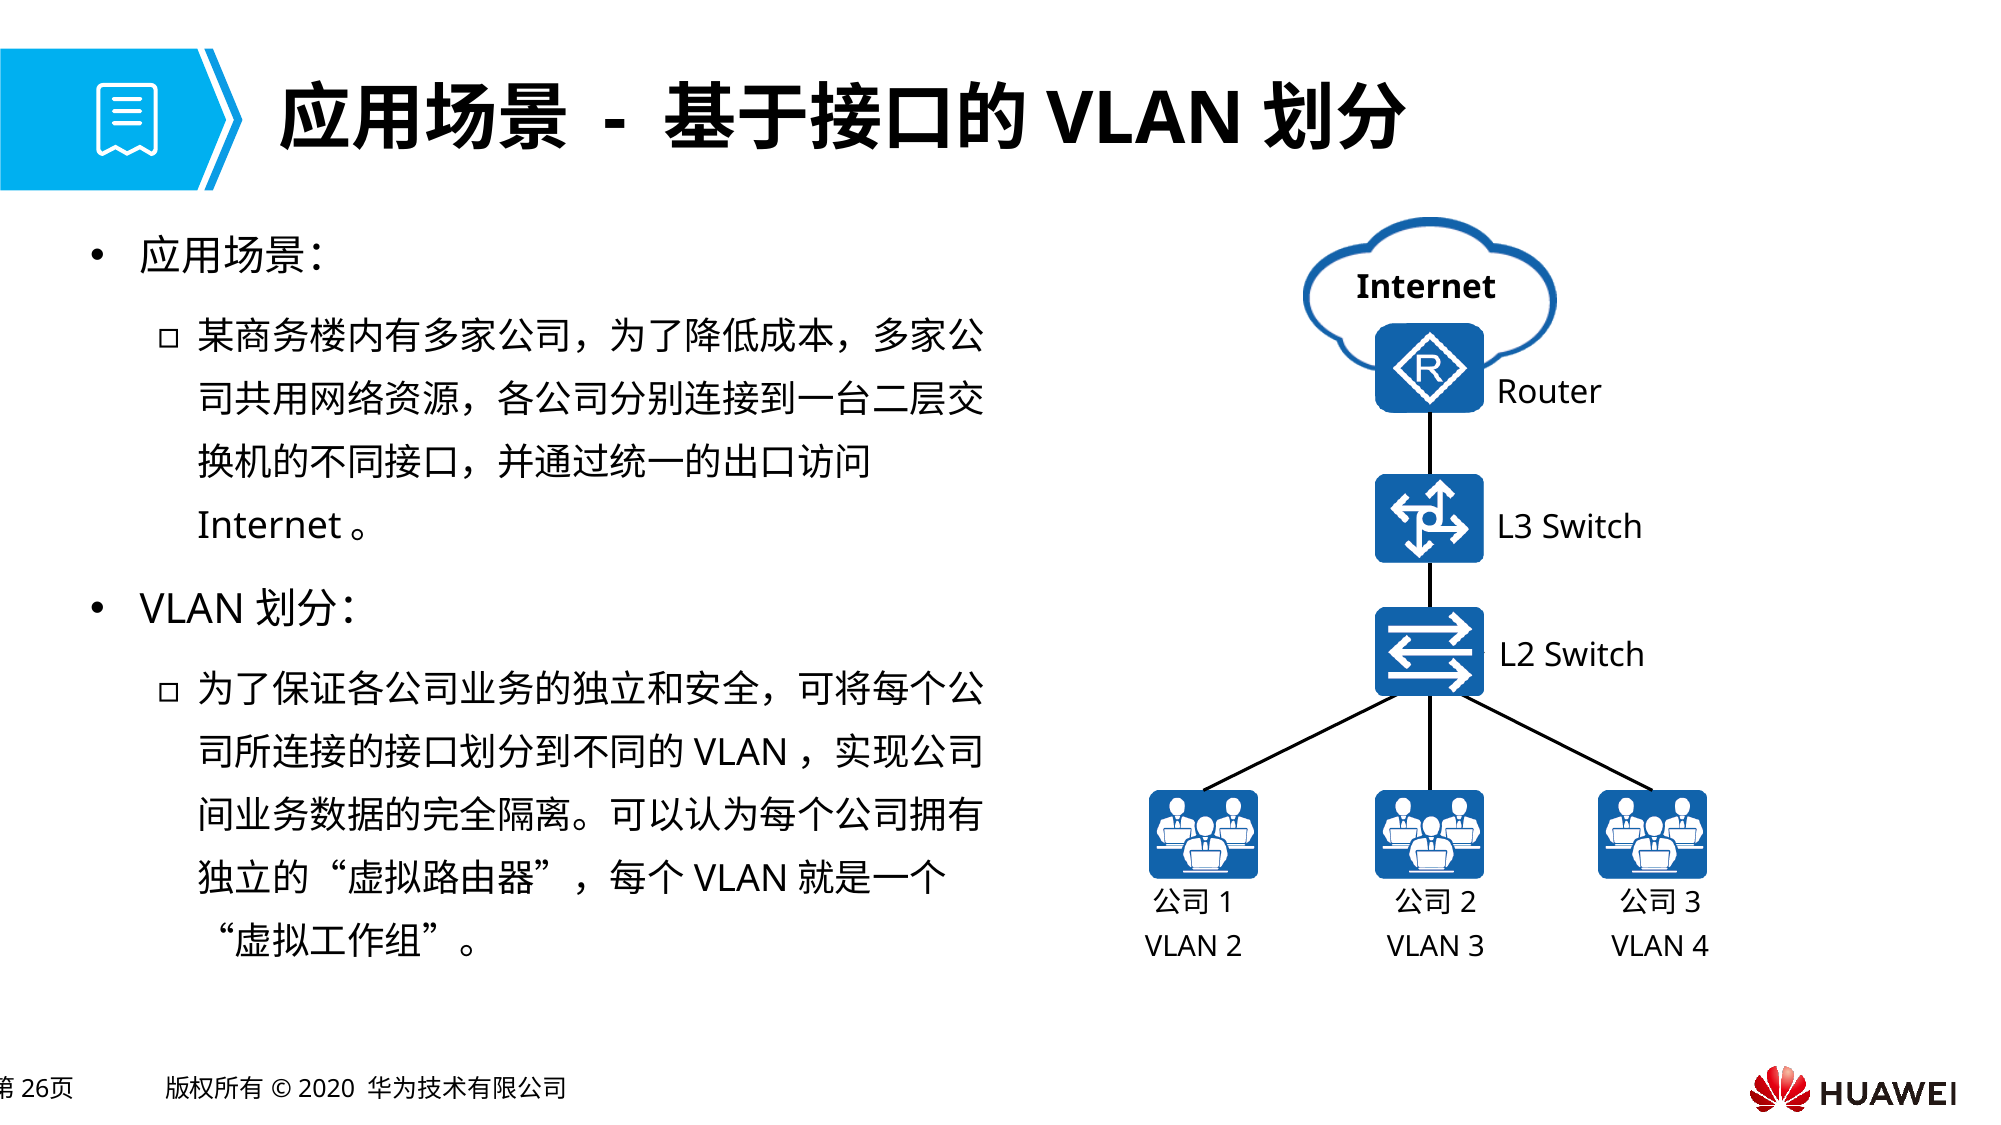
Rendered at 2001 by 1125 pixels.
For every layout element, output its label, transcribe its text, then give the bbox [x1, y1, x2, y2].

picture [1750, 1066, 1956, 1112]
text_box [1090, 217, 1764, 971]
list 应用场景： 某商务楼内有多家公司，为了降低成本，多家公司共用网络资源，各公司分别连接到一台二层交换机的不同接口，并通过统一的出口访问Internet。 VLAN划分： 为了保证各公司业务的独立和安全，可将每个公司所连接的接口划分到不同的VLAN，实现公司间业务数据的完全隔离。可以认为每个公司拥有独立的“虚拟路由器”，每个VLAN就是一个“虚拟工作组”。 [76, 202, 1001, 971]
title 应用场景 - 基于接口的VLAN划分 [261, 67, 1874, 173]
